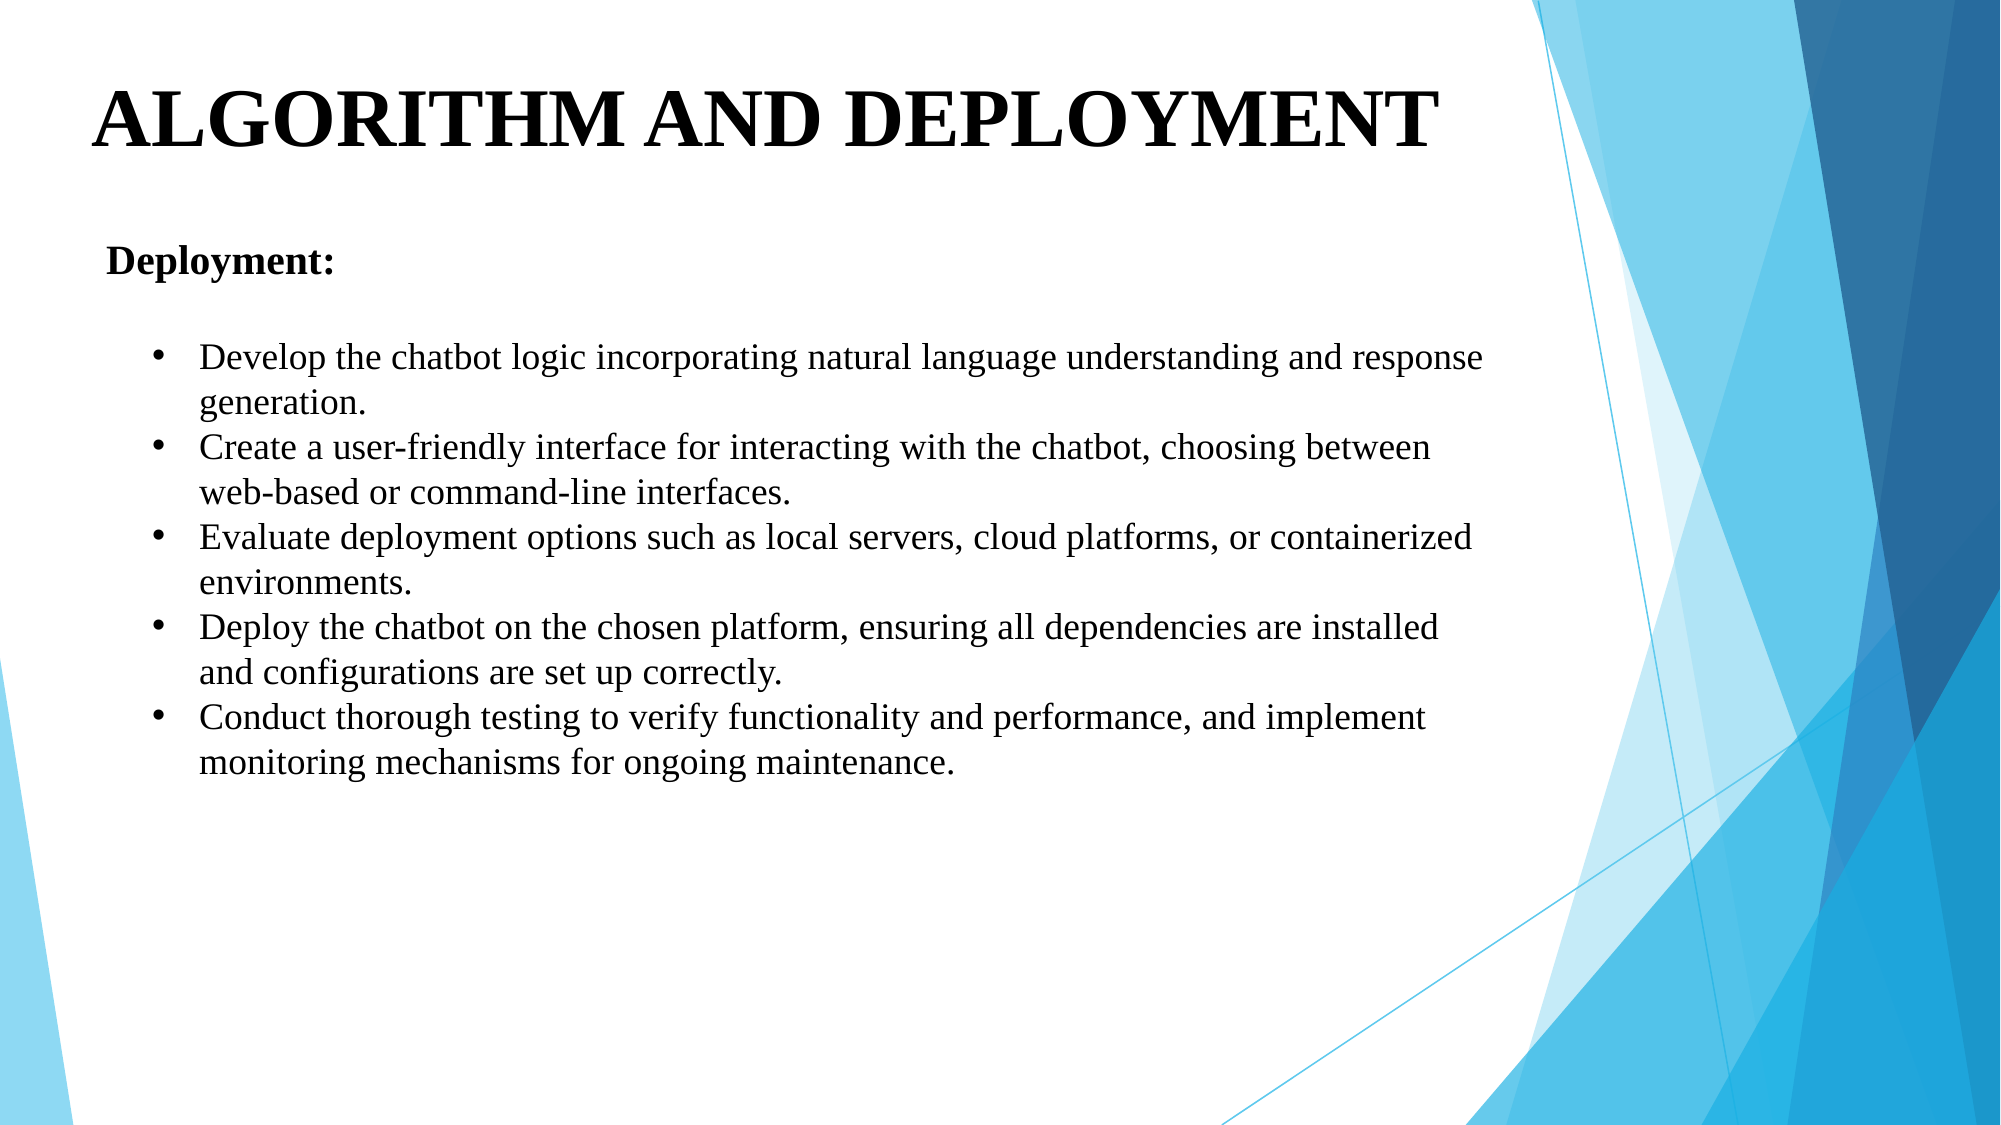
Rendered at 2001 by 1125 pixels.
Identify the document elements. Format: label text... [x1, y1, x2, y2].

text_box Deployment: [91, 224, 1500, 390]
text_box Develop the chatbot logic incorporating natural language understanding and response generation. Create a user-friendly interface for interacting with the chatbot, choosing between web-based or command-line interfaces. Evaluate deployment options such as local servers, cloud platforms, or containerized environments. Deploy the chatbot on the chosen platform, ensuring all dependencies are installed and configurations are set up correctly. Conduct thorough testing to verify functionality and performance, and implement monitoring mechanisms for ongoing maintenance. [137, 324, 1500, 790]
title ALGORITHM AND DEPLOYMENT [91, 63, 1694, 165]
